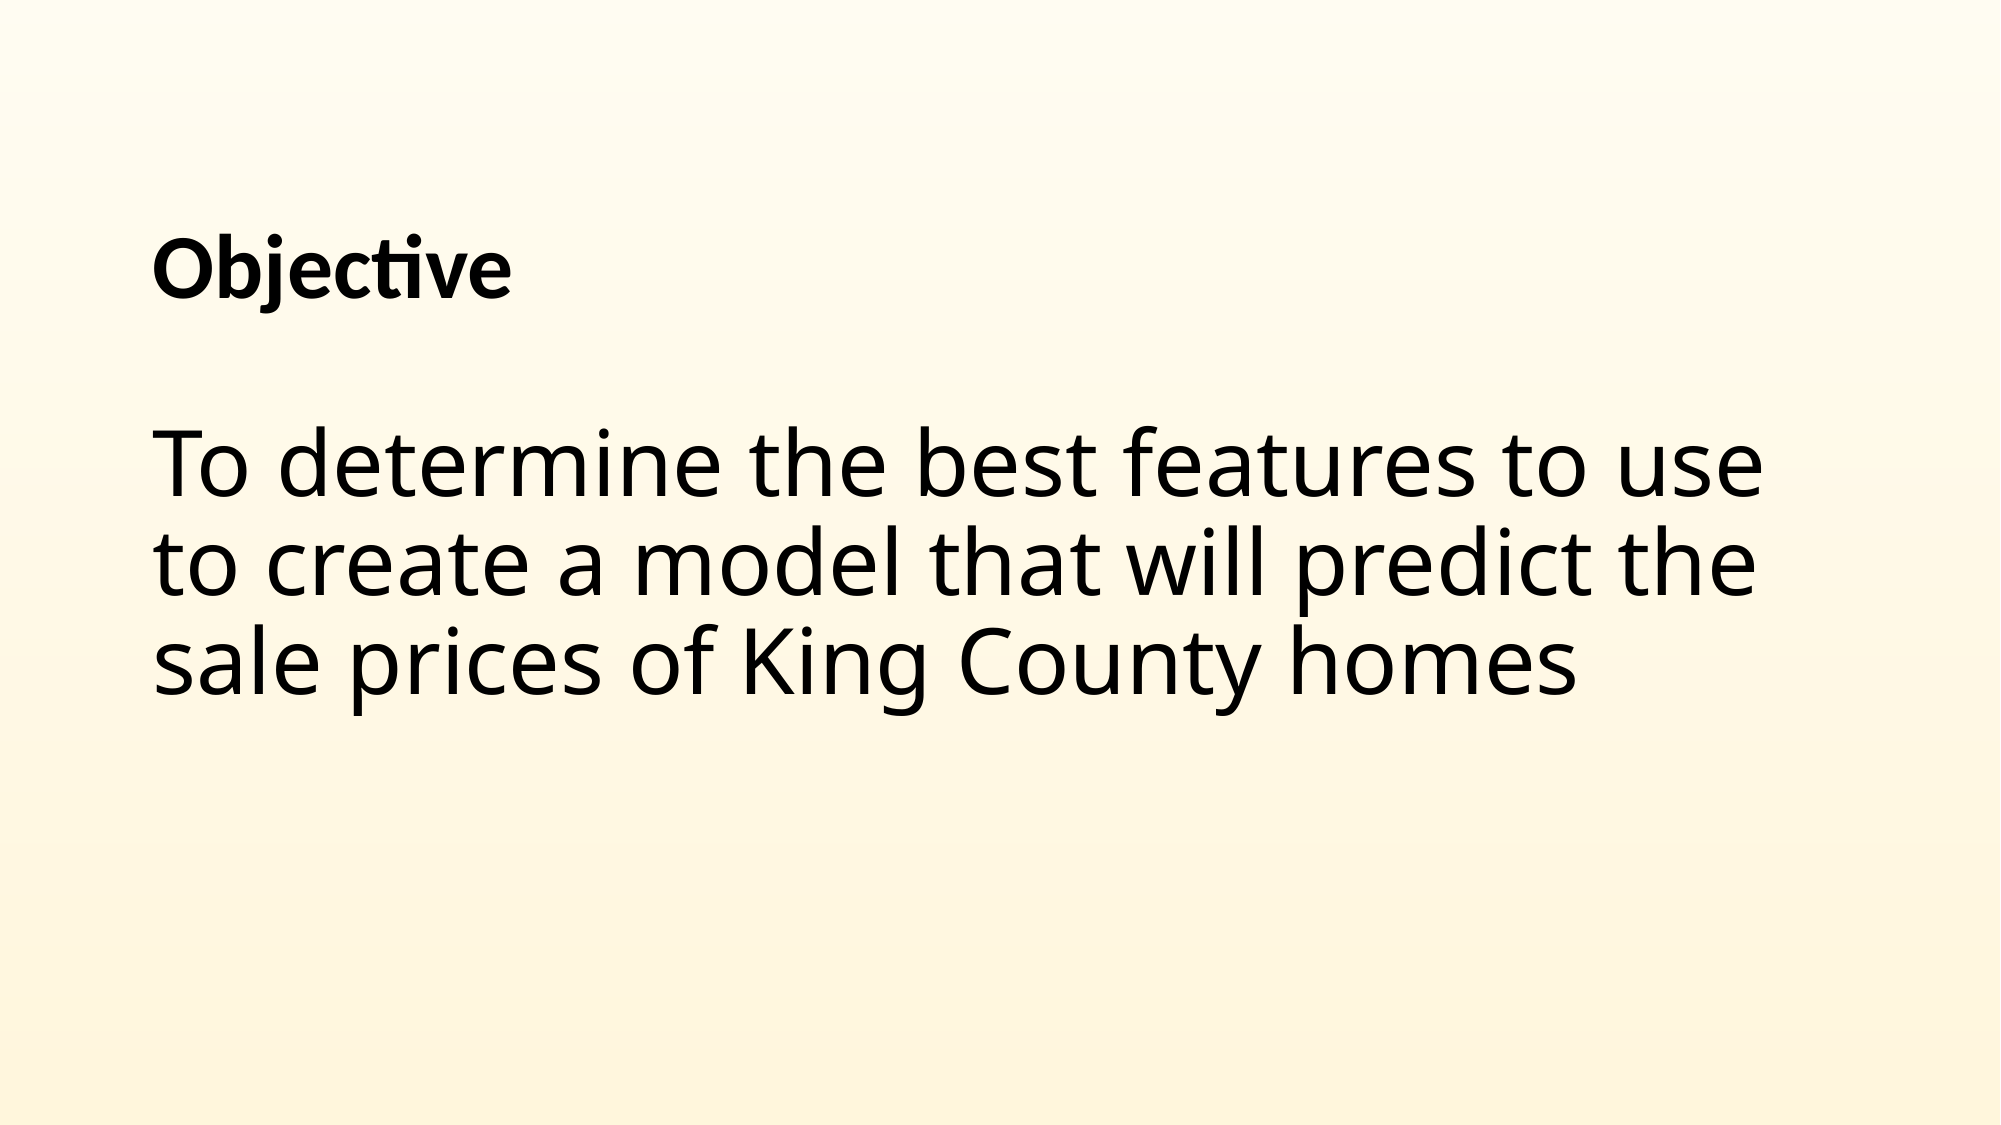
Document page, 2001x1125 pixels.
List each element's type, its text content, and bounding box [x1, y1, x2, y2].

title Objective To determine the best features to use to create a model that will predict the sale prices of King County homes [137, 59, 1863, 875]
